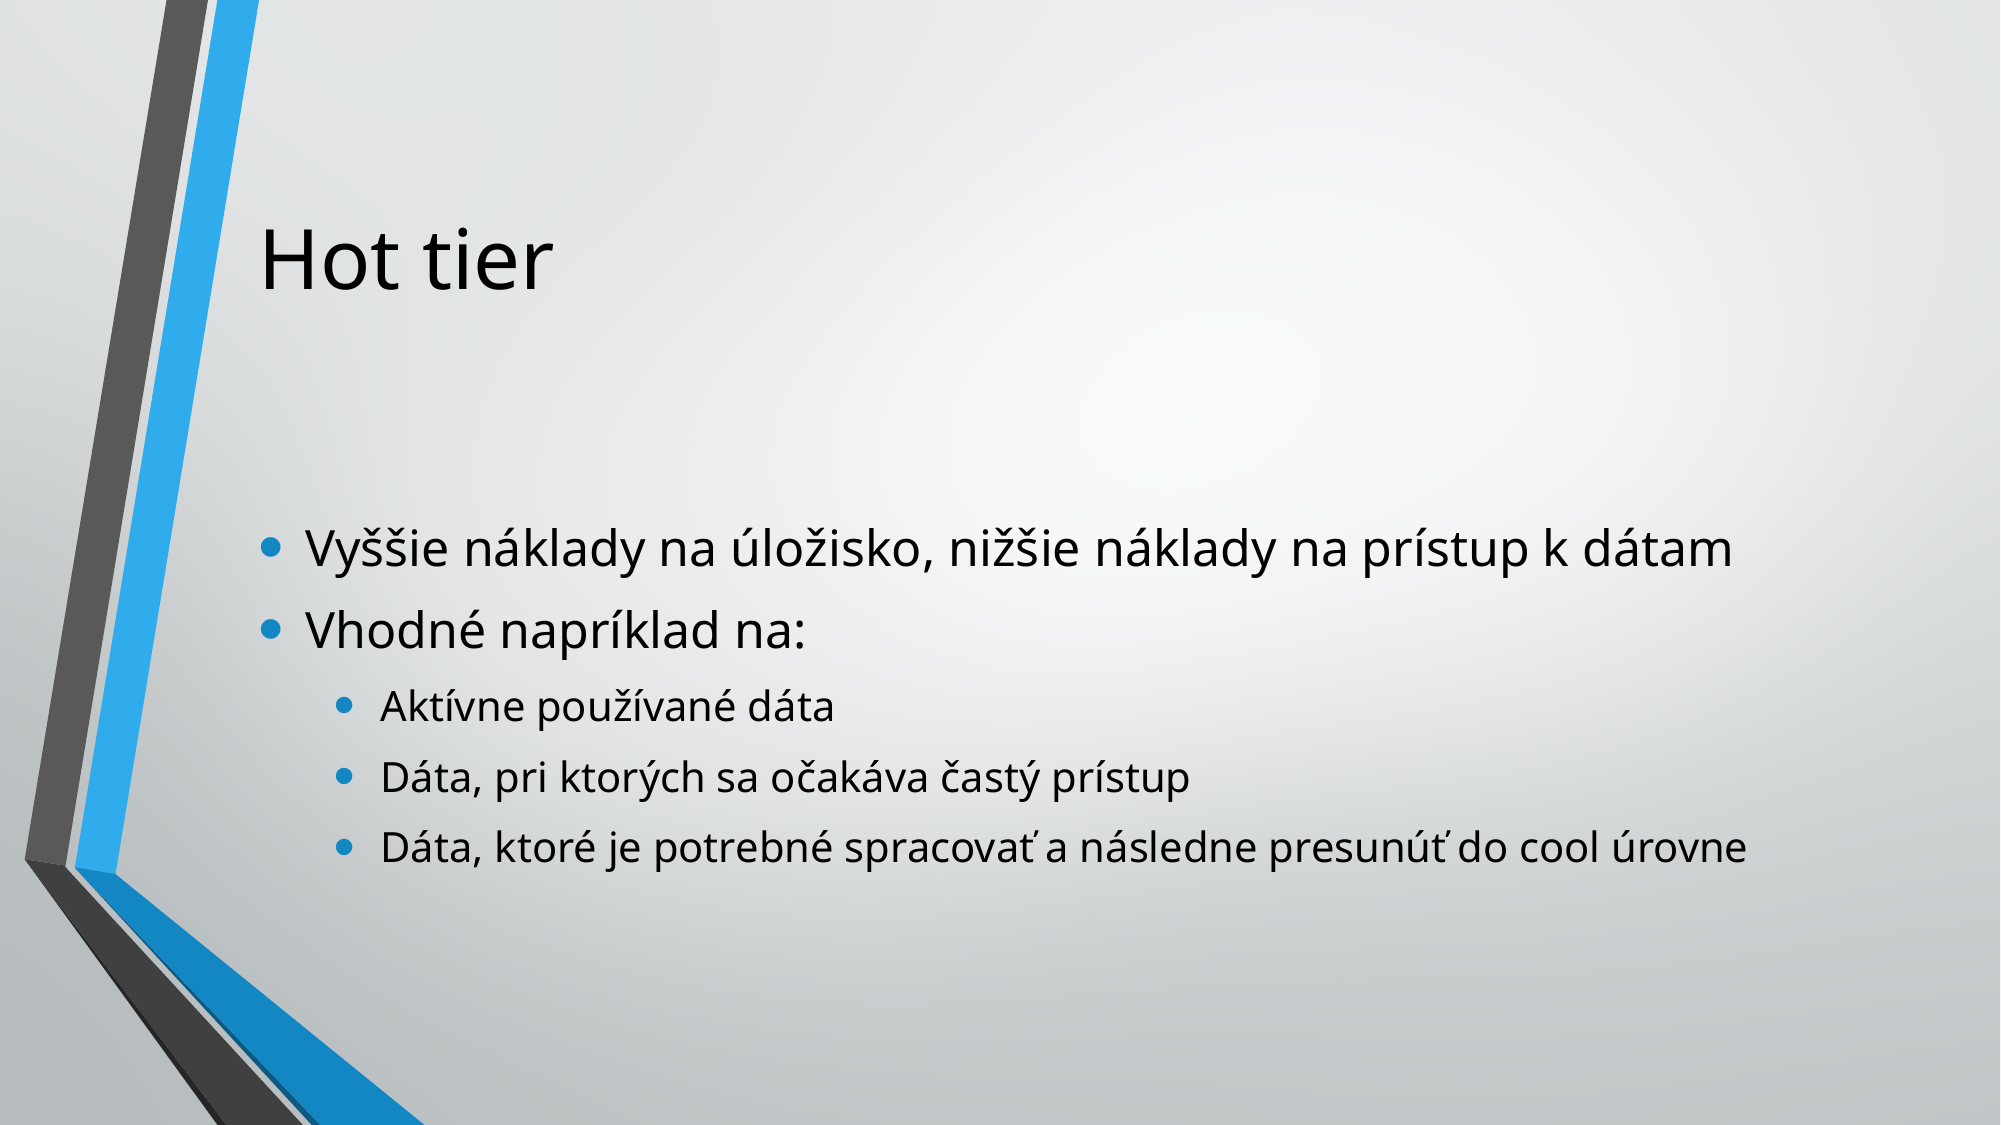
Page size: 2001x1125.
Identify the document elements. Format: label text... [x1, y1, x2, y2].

list Vyššie náklady na úložisko, nižšie náklady na prístup k dátam Vhodné napríklad na: Aktívne používané dáta Dáta, pri ktorých sa očakáva častý prístup Dáta, ktoré je potrebné spracovať a následne presunúť do cool úrovne [243, 437, 1887, 950]
title Hot tier [243, 112, 1887, 400]
